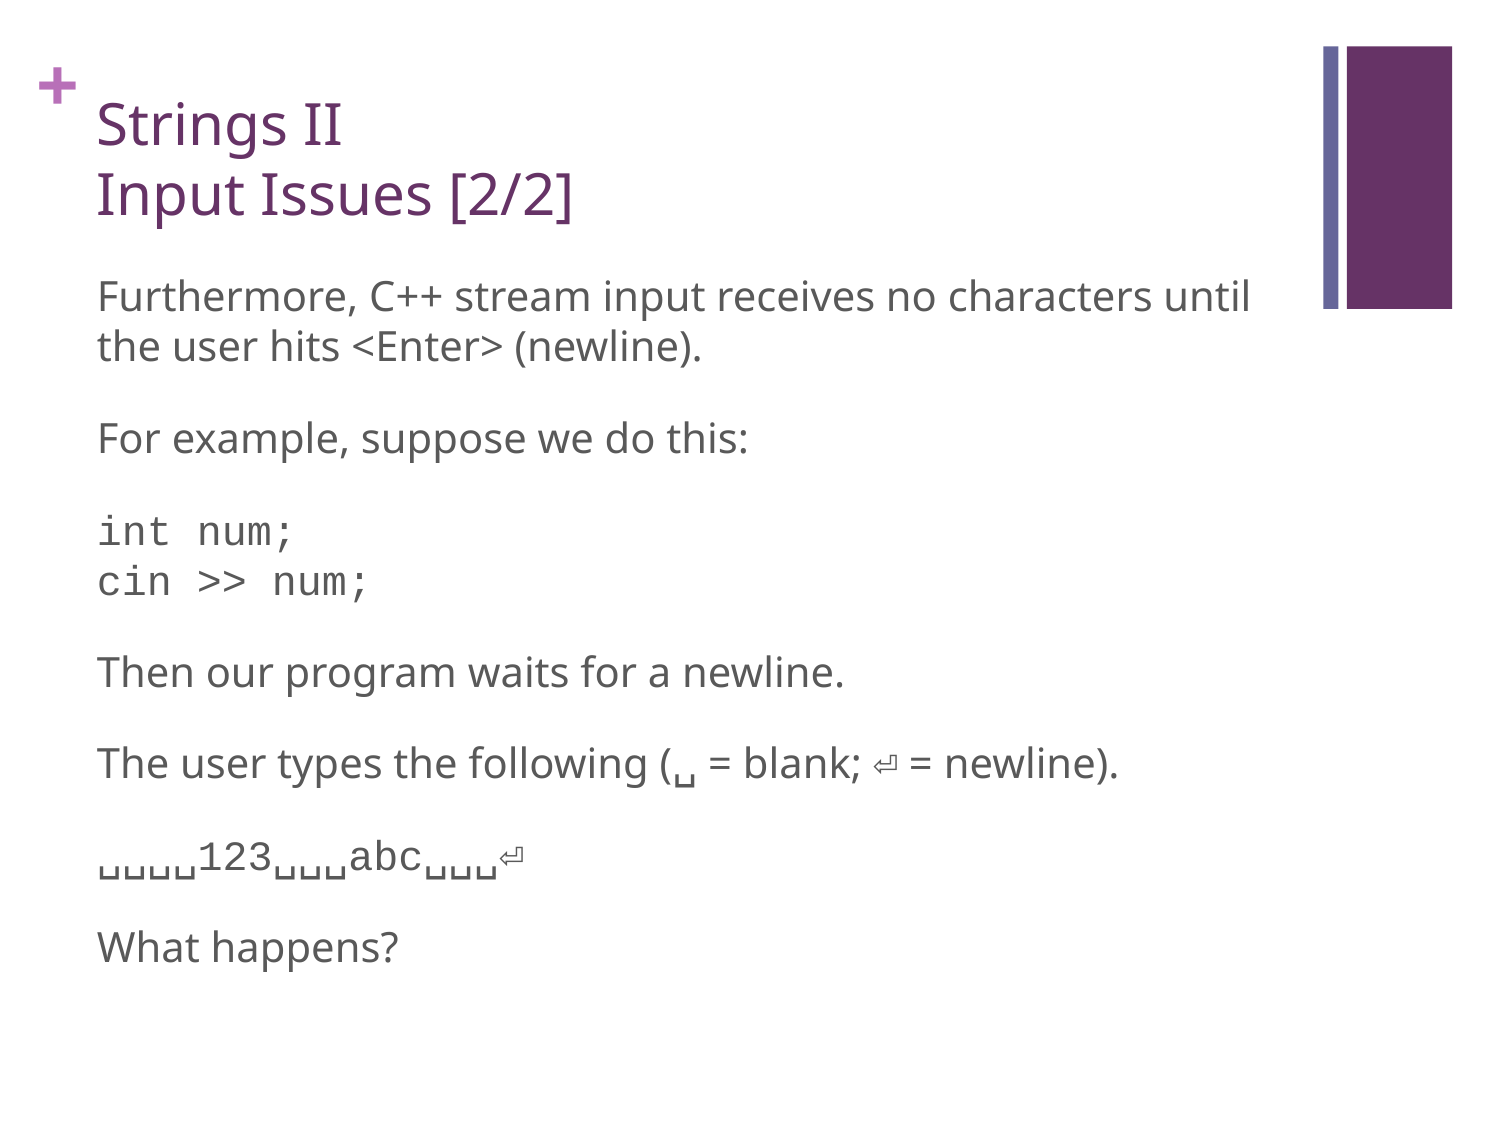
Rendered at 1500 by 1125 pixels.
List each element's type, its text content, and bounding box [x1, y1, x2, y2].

title Strings II Input Issues [2/2] [81, 79, 1322, 238]
list Furthermore, C++ stream input receives no characters until the user hits <Enter> (newline). For example, suppose we do this: int num; cin >> num; Then our program waits for a newline. The user types the following (␣ = blank; ⏎ = newline). ␣␣␣␣123␣␣␣abc␣␣␣⏎ What happens? [81, 262, 1322, 1038]
